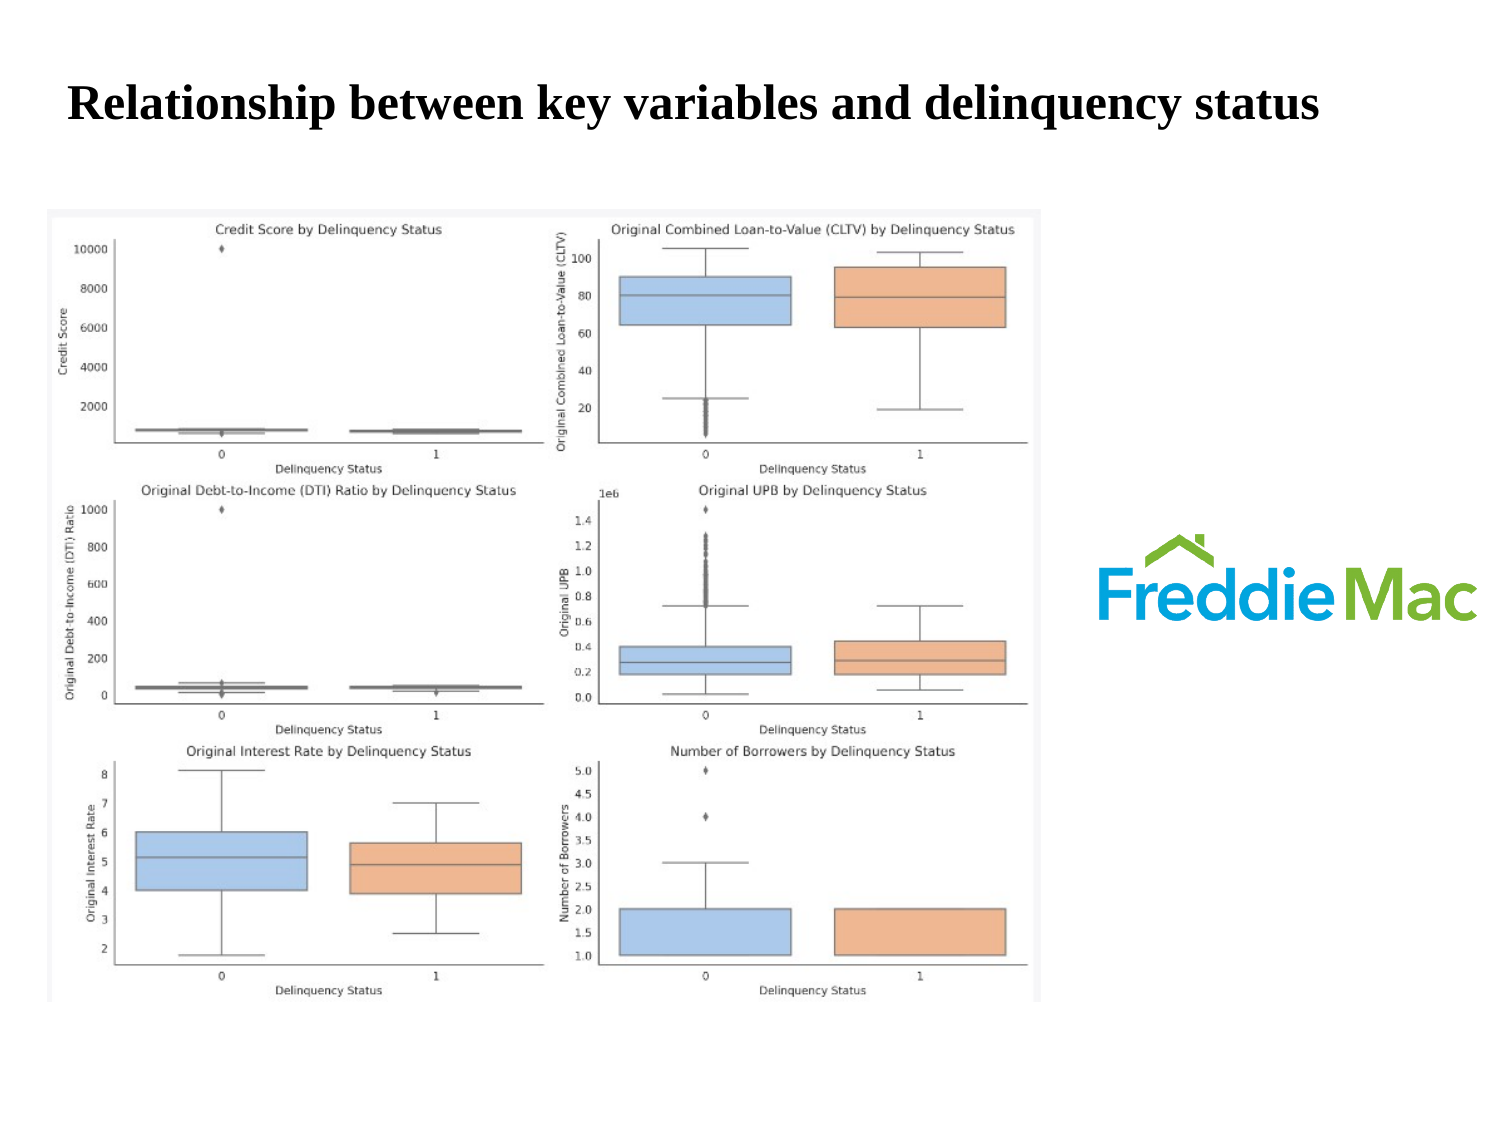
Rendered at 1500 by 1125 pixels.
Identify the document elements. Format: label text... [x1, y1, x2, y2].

title [103, 59, 1397, 278]
picture [47, 209, 1041, 1002]
picture [1075, 508, 1500, 645]
text_box Relationship between key variables and delinquency status [47, 37, 1341, 169]
